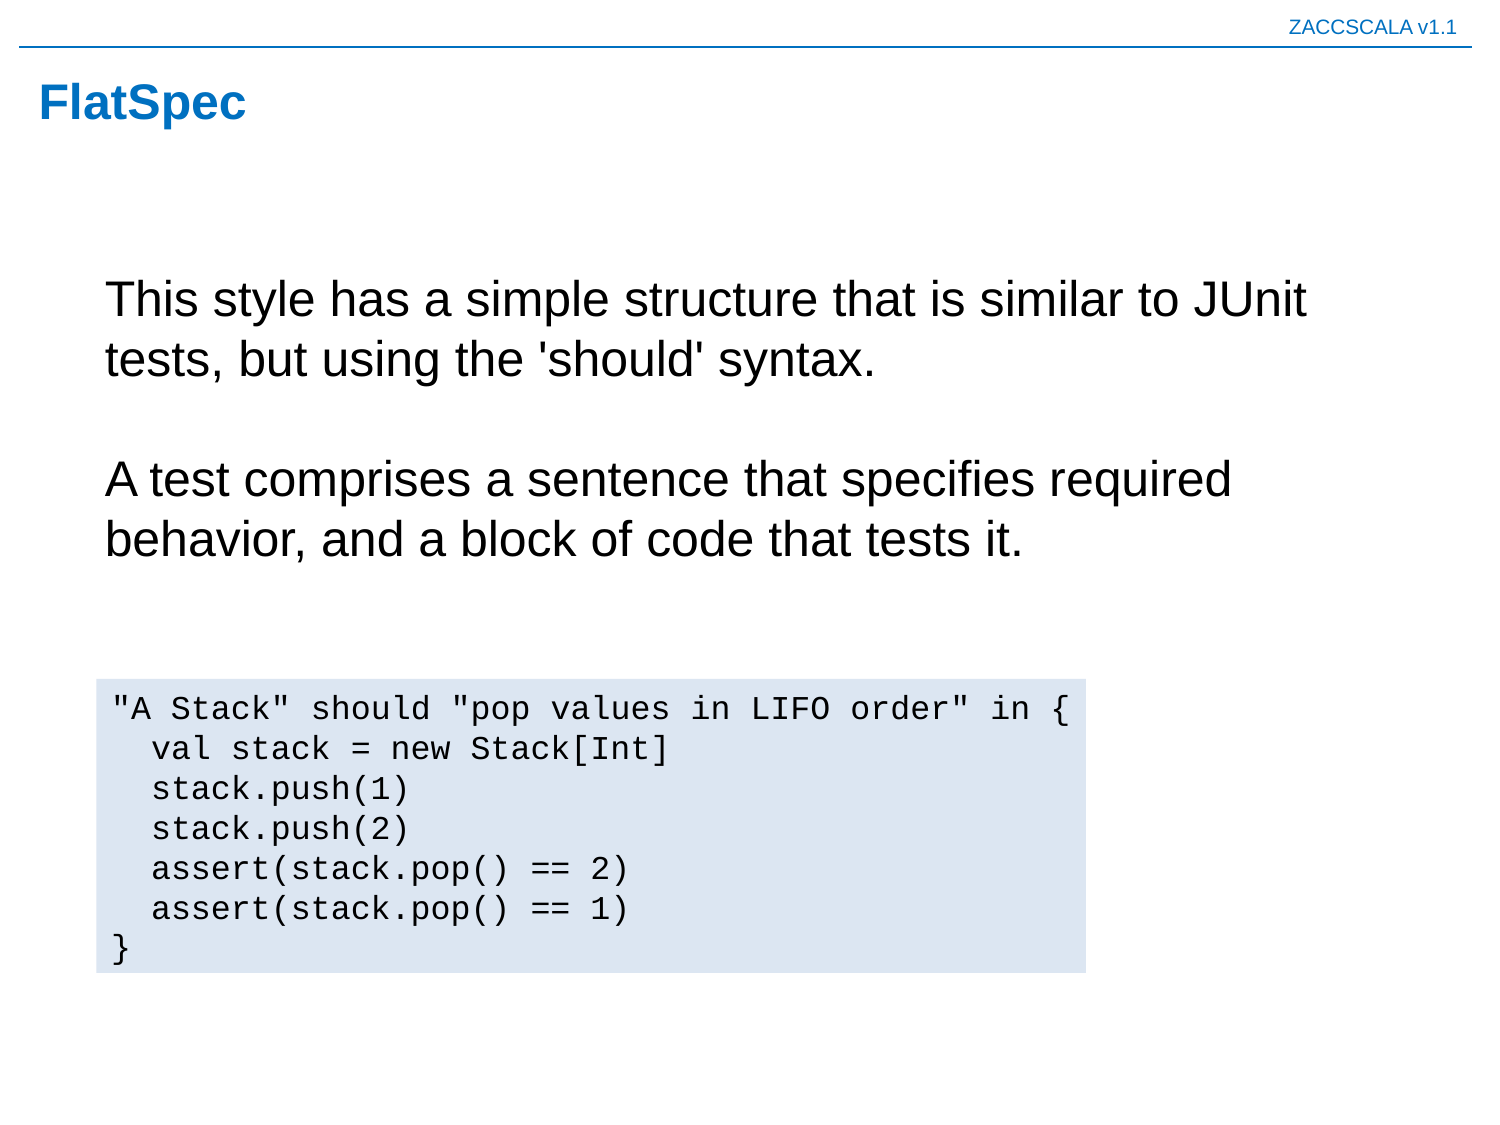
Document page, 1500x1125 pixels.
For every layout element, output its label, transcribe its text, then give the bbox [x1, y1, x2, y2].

text_box "A Stack" should "pop values in LIFO order" in { val stack = new Stack[Int] stack.push(1) stack.push(2) assert(stack.pop() == 2) assert(stack.pop() == 1) } [96, 678, 1086, 973]
title FlatSpec [23, 58, 1465, 141]
text_box This style has a simple structure that is similar to JUnit tests, but using the 'should' syntax. A test comprises a sentence that specifies required behavior, and a block of code that tests it. [90, 258, 1425, 574]
